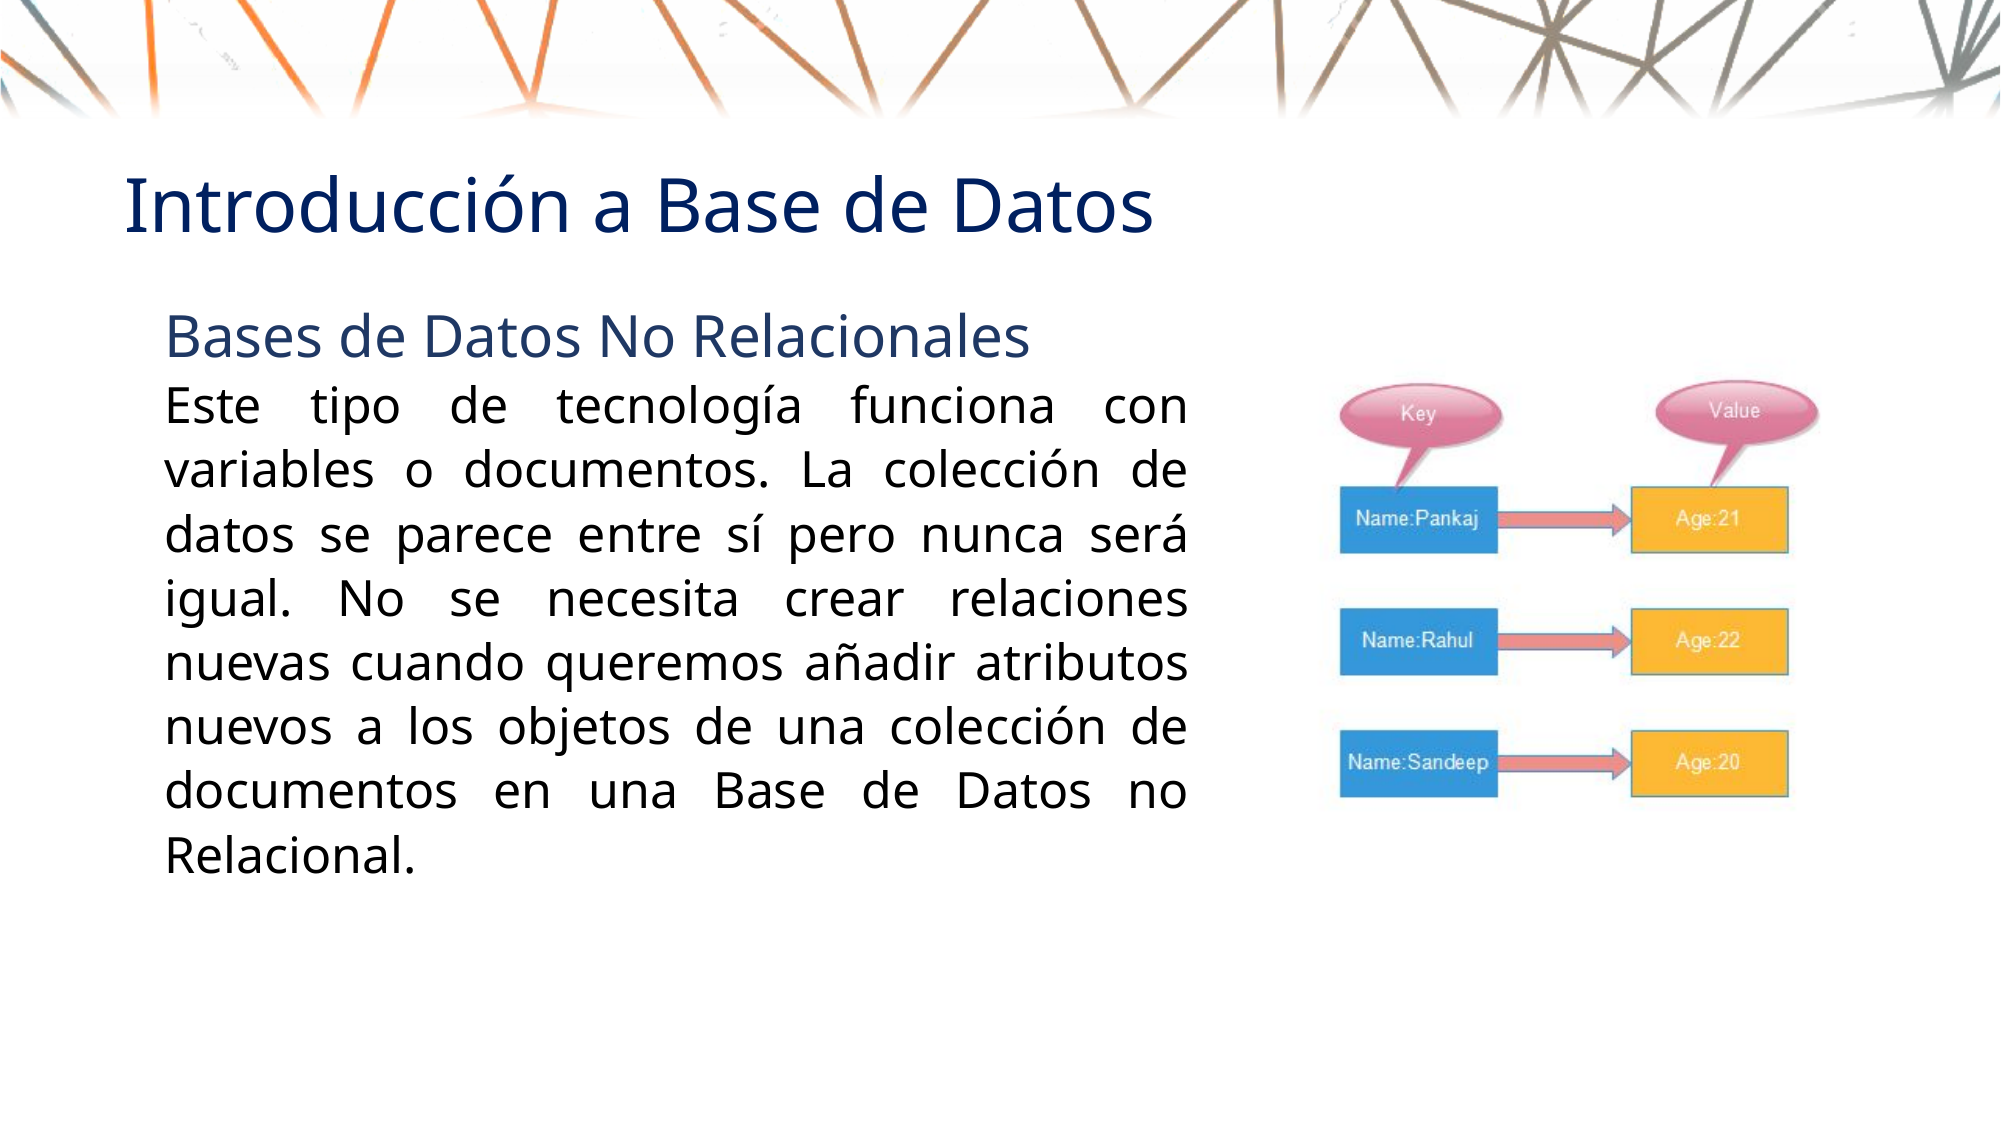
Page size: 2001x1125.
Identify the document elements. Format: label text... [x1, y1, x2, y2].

picture [1295, 335, 1922, 857]
picture [0, 0, 2000, 119]
text_box Introducción a Base de Datos [109, 160, 2000, 510]
text_box Bases de Datos No Relacionales Este tipo de tecnología funciona con variables o documentos. La colección de datos se parece entre sí pero nunca será igual. No se necesita crear relaciones nuevas cuando queremos añadir atributos nuevos a los objetos de una colección de documentos en una Base de Datos no Relacional. [149, 257, 1205, 891]
